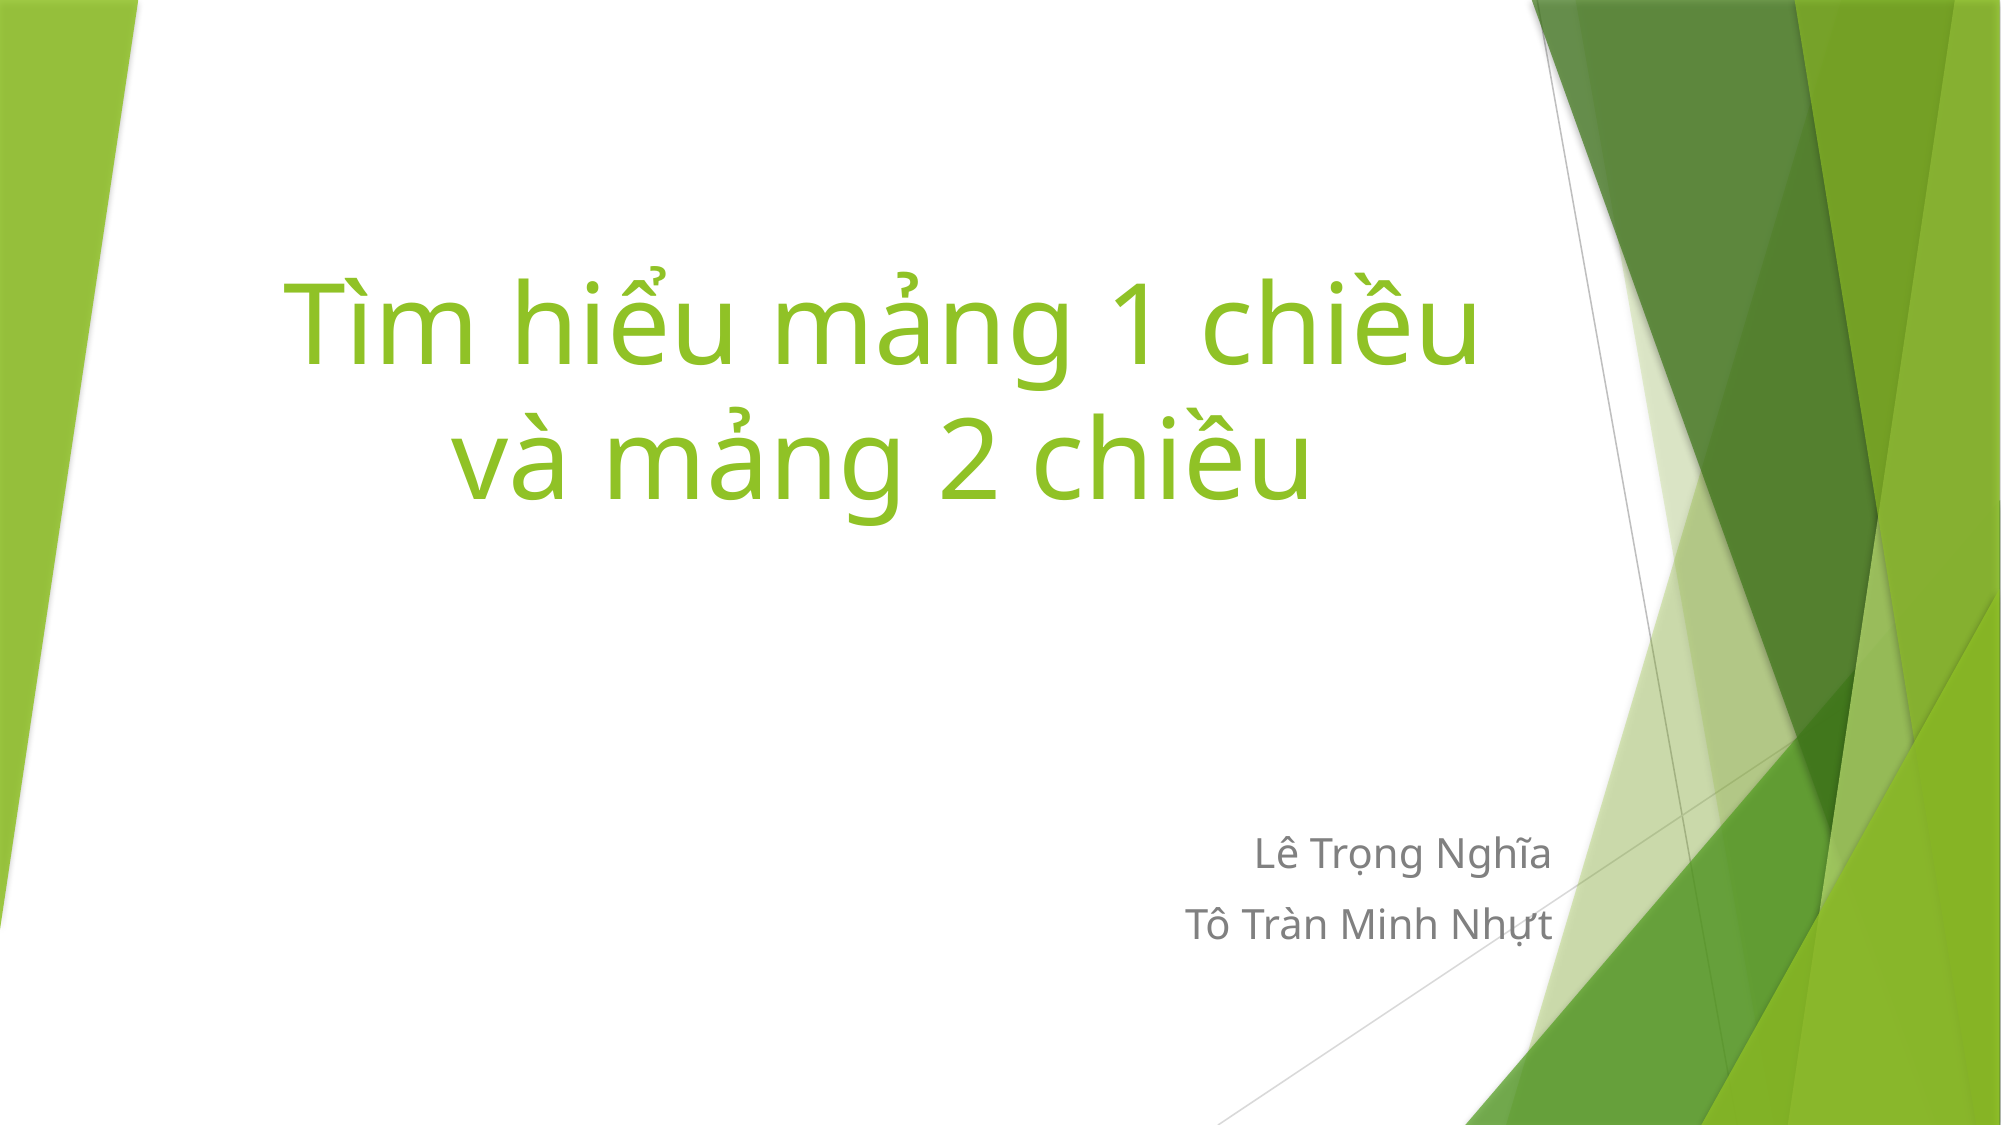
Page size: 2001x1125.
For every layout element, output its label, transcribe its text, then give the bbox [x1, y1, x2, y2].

title Tìm hiểu mảng 1 chiều và mảng 2 chiều [247, 394, 1522, 665]
subtitle Lê Trọng Nghĩa Tô Tràn Minh Nhựt [293, 818, 1568, 999]
